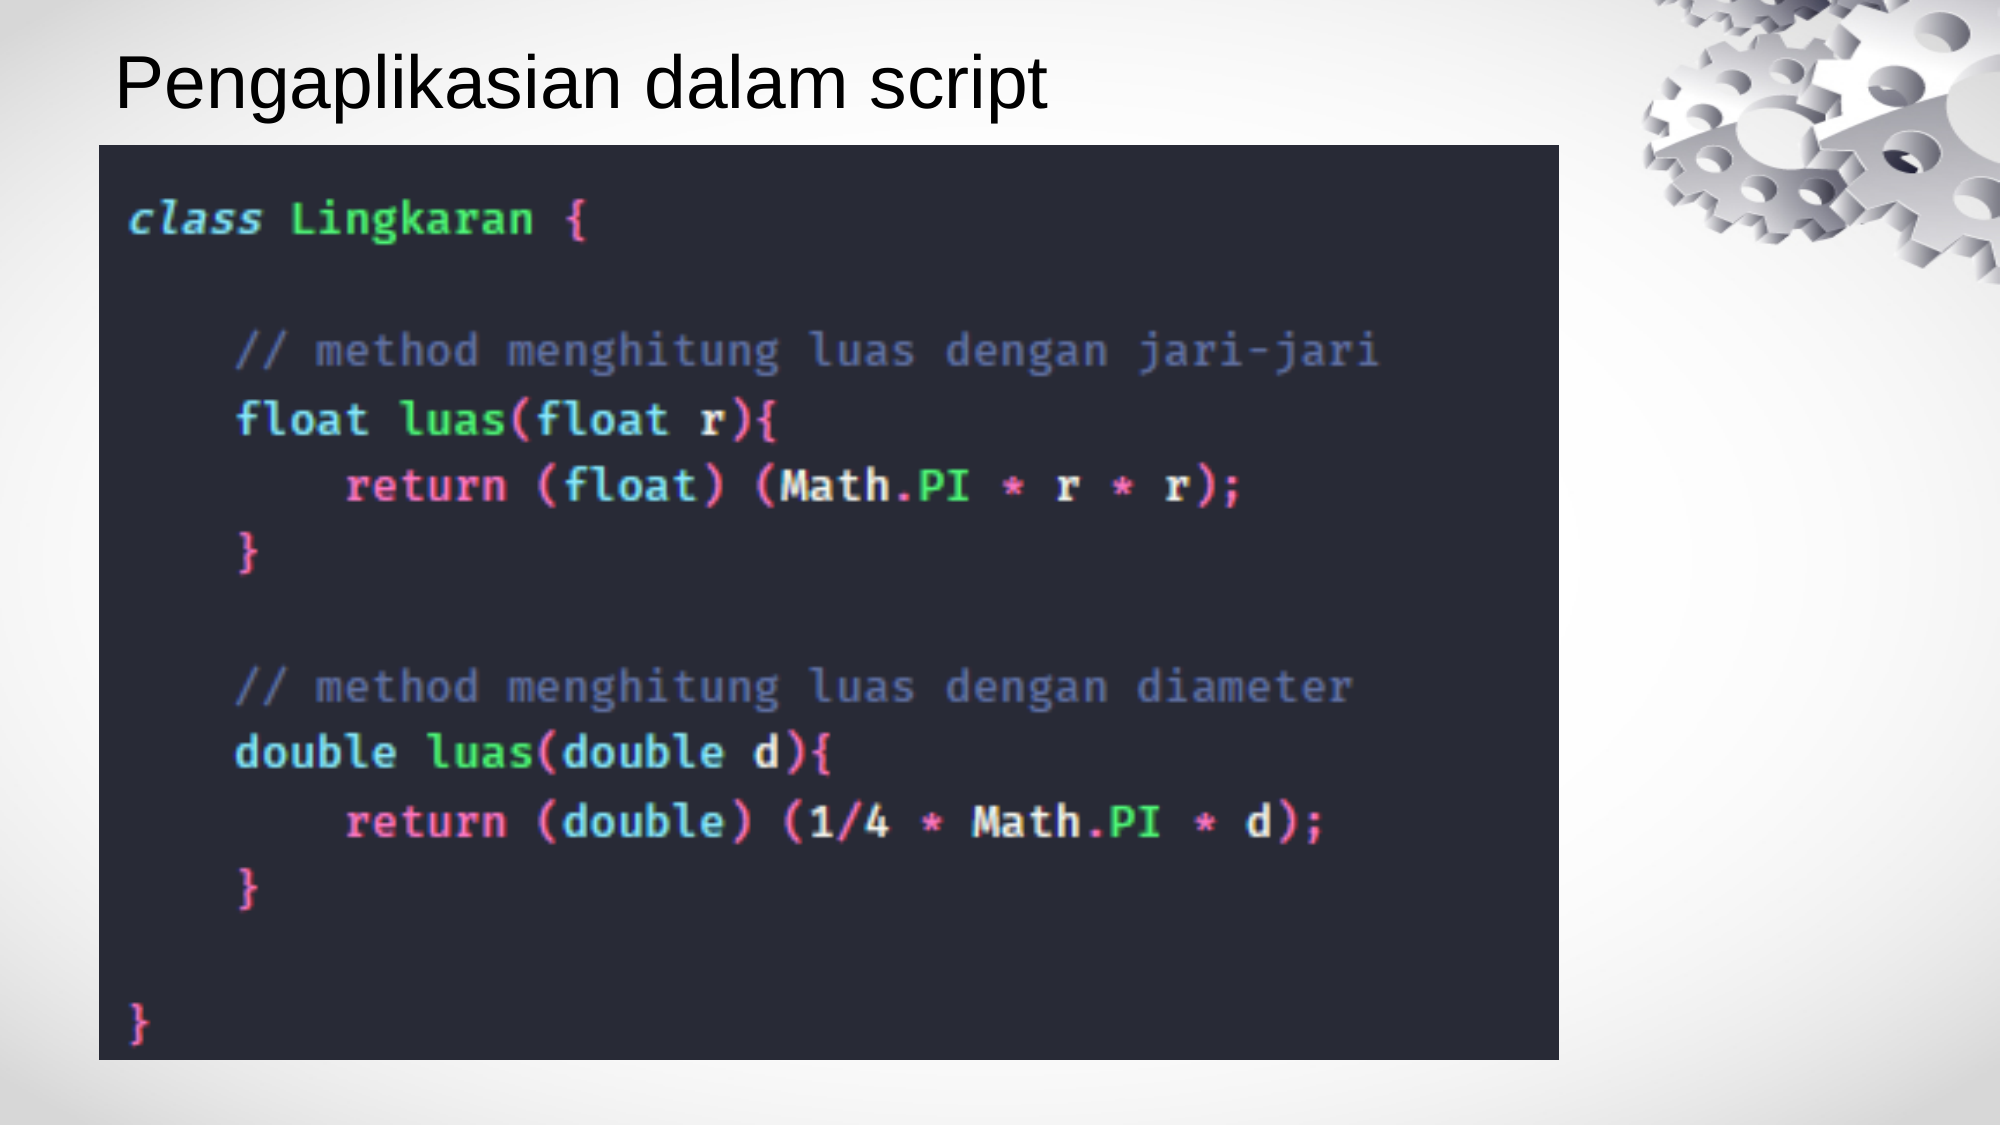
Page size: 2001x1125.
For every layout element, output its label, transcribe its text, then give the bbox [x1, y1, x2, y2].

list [99, 145, 1559, 1060]
title Pengaplikasian dalam script [99, 30, 1901, 127]
picture [0, 0, 2000, 1125]
